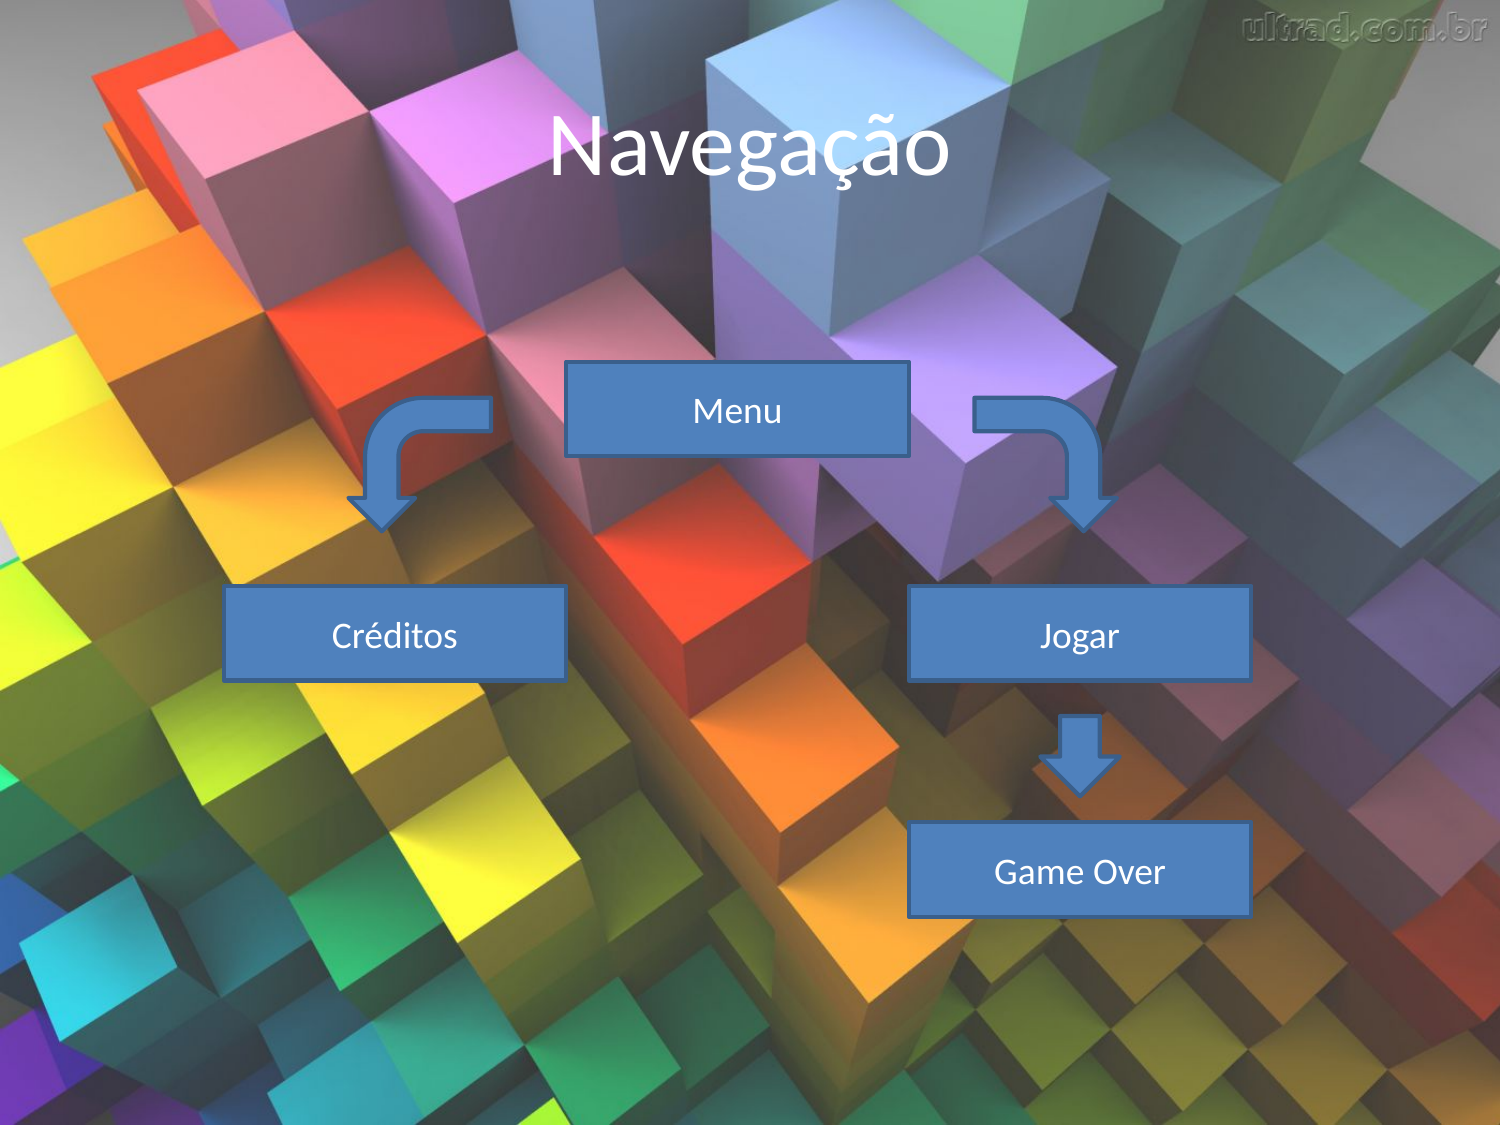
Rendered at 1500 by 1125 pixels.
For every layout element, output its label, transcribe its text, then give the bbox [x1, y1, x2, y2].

text_box Jogar [907, 584, 1253, 683]
text_box Game Over [907, 820, 1253, 919]
picture [0, 0, 1500, 1125]
text_box [972, 395, 1119, 534]
text_box Créditos [222, 584, 568, 683]
title Navegação [75, 45, 1425, 233]
text_box [1038, 713, 1122, 799]
text_box Menu [564, 360, 911, 458]
text_box [346, 395, 494, 534]
